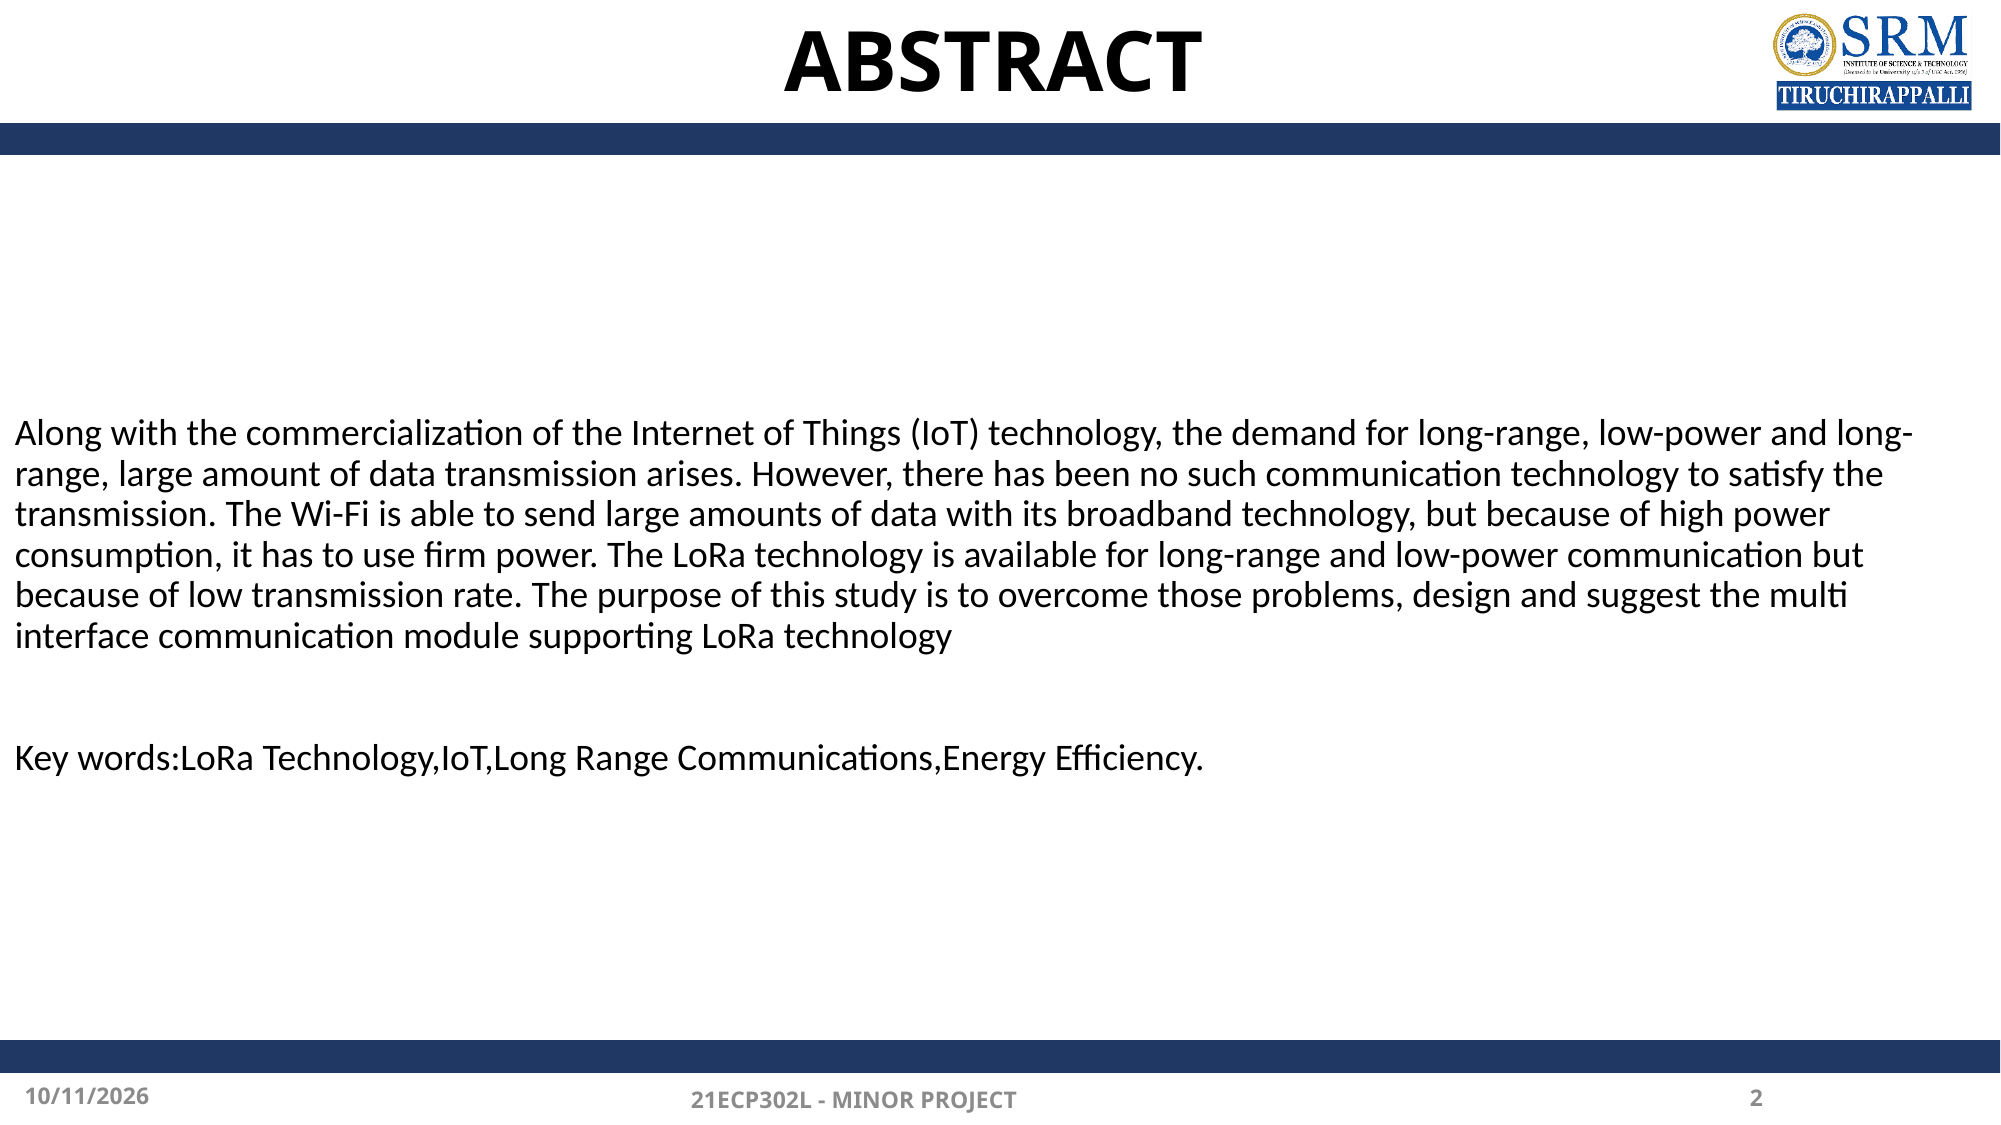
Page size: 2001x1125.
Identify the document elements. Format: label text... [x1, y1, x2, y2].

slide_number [0, 1071, 175, 1124]
picture [1749, 1, 1995, 122]
title ABSTRACT [364, 1, 1624, 127]
footer 21ECP302L - MINOR PROJECT [675, 1074, 1340, 1125]
slide_number 2 [1734, 1075, 2000, 1124]
list Along with the commercialization of the Internet of Things (IoT) technology, the demand for long-range, low-power and long-range, large amount of data transmission arises. However, there has been no such communication technology to satisfy the transmission. The Wi-Fi is able to send large amounts of data with its broadband technology, but because of high power consumption, it has to use firm power. The LoRa technology is available for long-range and low-power communication but because of low transmission rate. The purpose of this study is to overcome those problems, design and suggest the multi interface communication module supporting LoRa technology Key words:LoRa Technology,IoT,Long Range Communications,Energy Efficiency. [0, 156, 2000, 1038]
